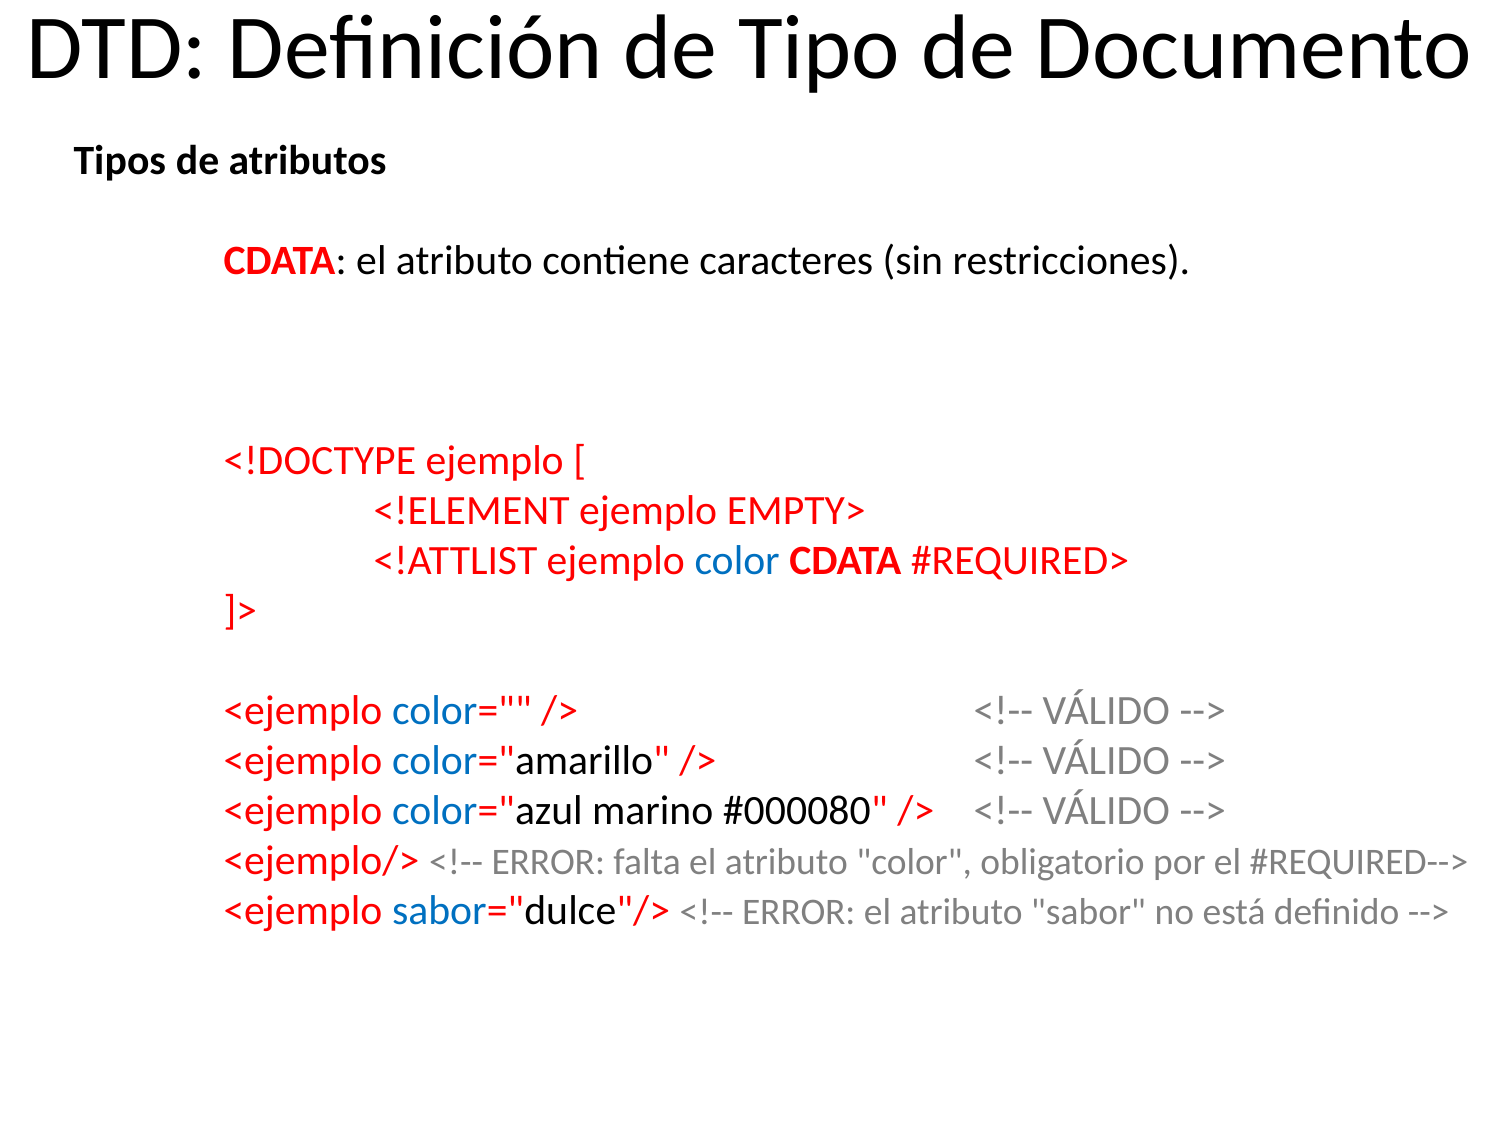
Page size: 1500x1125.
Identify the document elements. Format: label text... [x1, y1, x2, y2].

title DTD: Definición de Tipo de Documento [0, 0, 1500, 136]
text_box Tipos de atributos CDATA: el atributo contiene caracteres (sin restricciones). <!DOCTYPE ejemplo [ <!ELEMENT ejemplo EMPTY> <!ATTLIST ejemplo color CDATA #REQUIRED> ]> <ejemplo color="" /> <!-- VÁLIDO --> <ejemplo color="amarillo" /> <!-- VÁLIDO --> <ejemplo color="azul marino #000080" /> <!-- VÁLIDO --> <ejemplo/> <!-- ERROR: falta el atributo "color", obligatorio por el #REQUIRED--> <ejemplo sabor="dulce"/> <!-- ERROR: el atributo "sabor" no está definido --> [58, 125, 1500, 1125]
